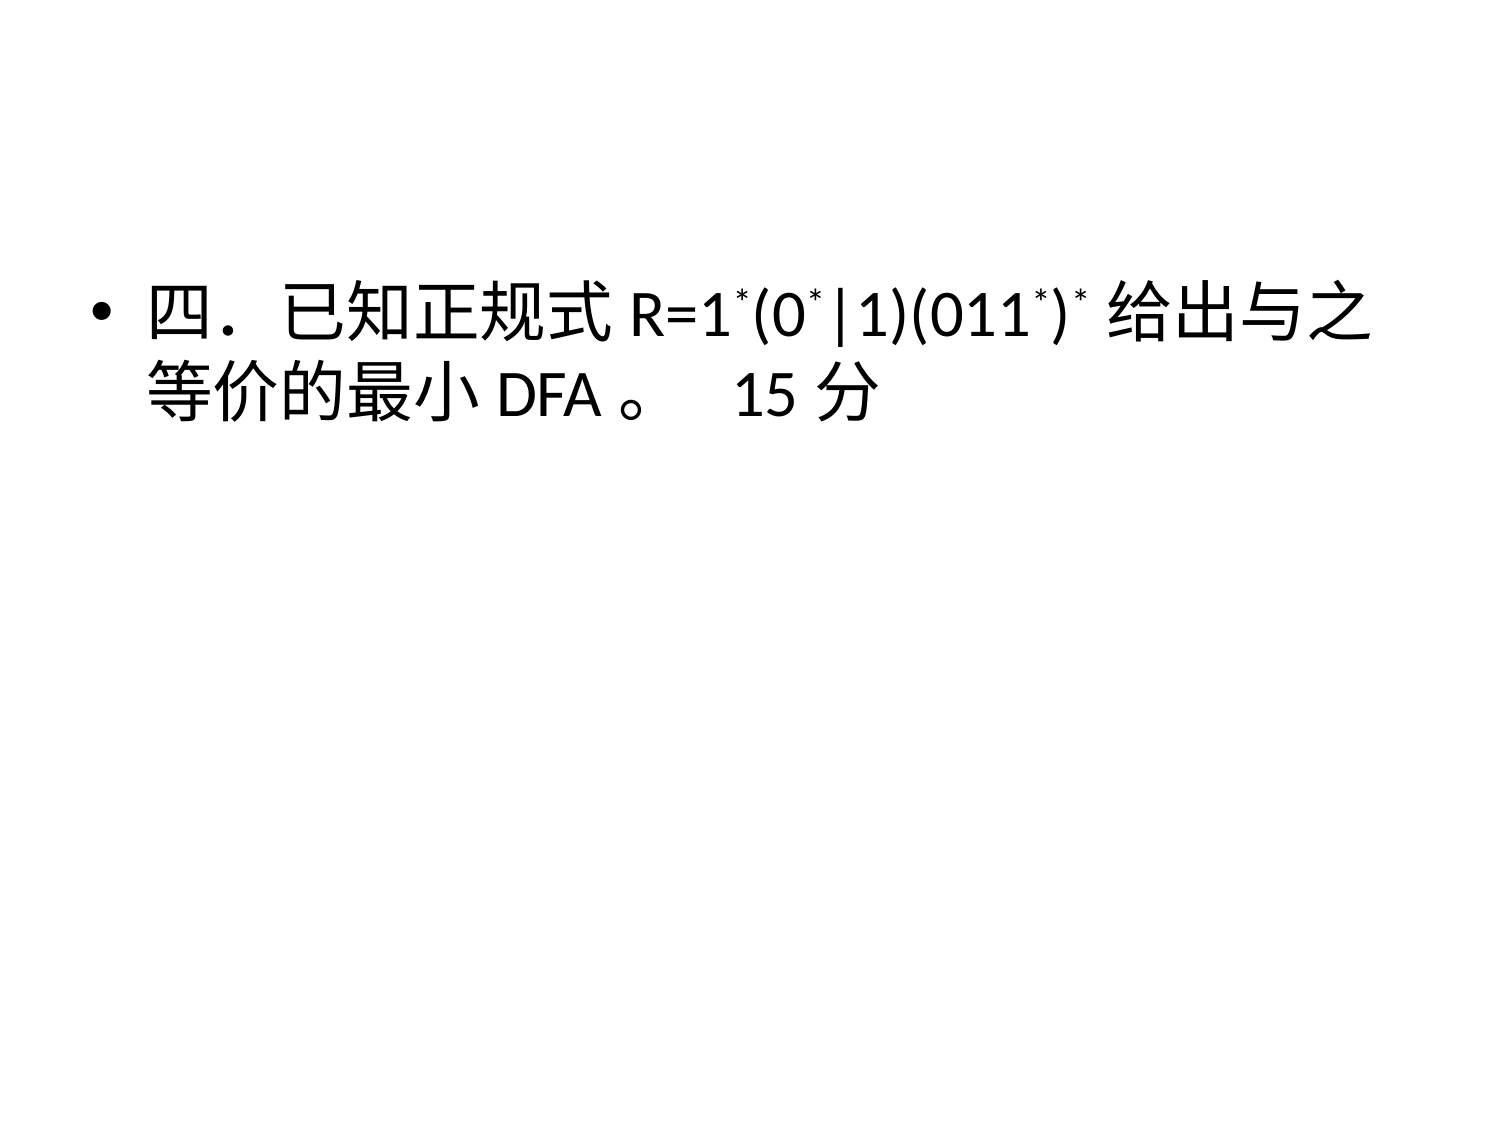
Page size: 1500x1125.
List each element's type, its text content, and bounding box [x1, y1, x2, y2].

list 四．已知正规式R=1*(0*|1)(011*)*给出与之等价的最小DFA。 15分 [75, 262, 1425, 1005]
